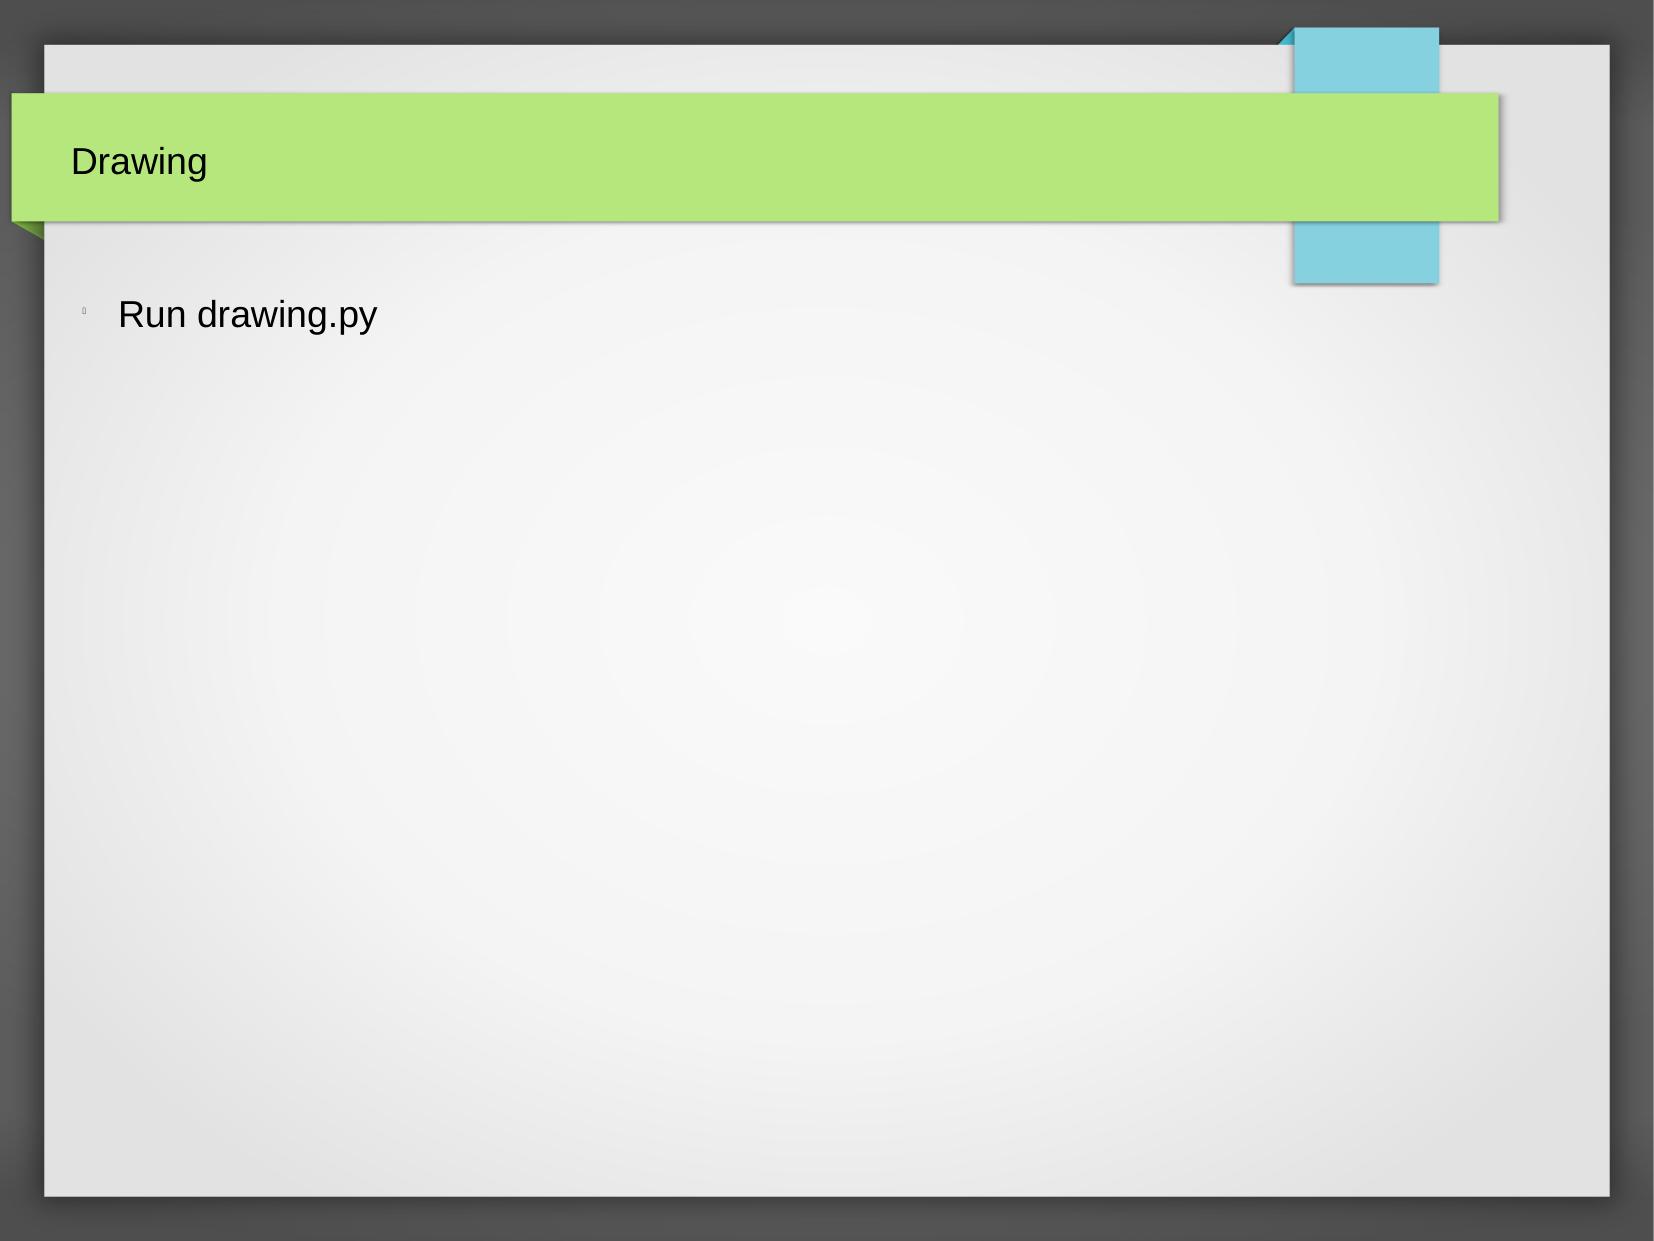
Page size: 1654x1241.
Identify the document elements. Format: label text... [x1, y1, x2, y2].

text_box Run drawing.py [82, 290, 1571, 1010]
picture [0, 0, 1654, 1241]
text_box Drawing [70, 106, 1229, 213]
